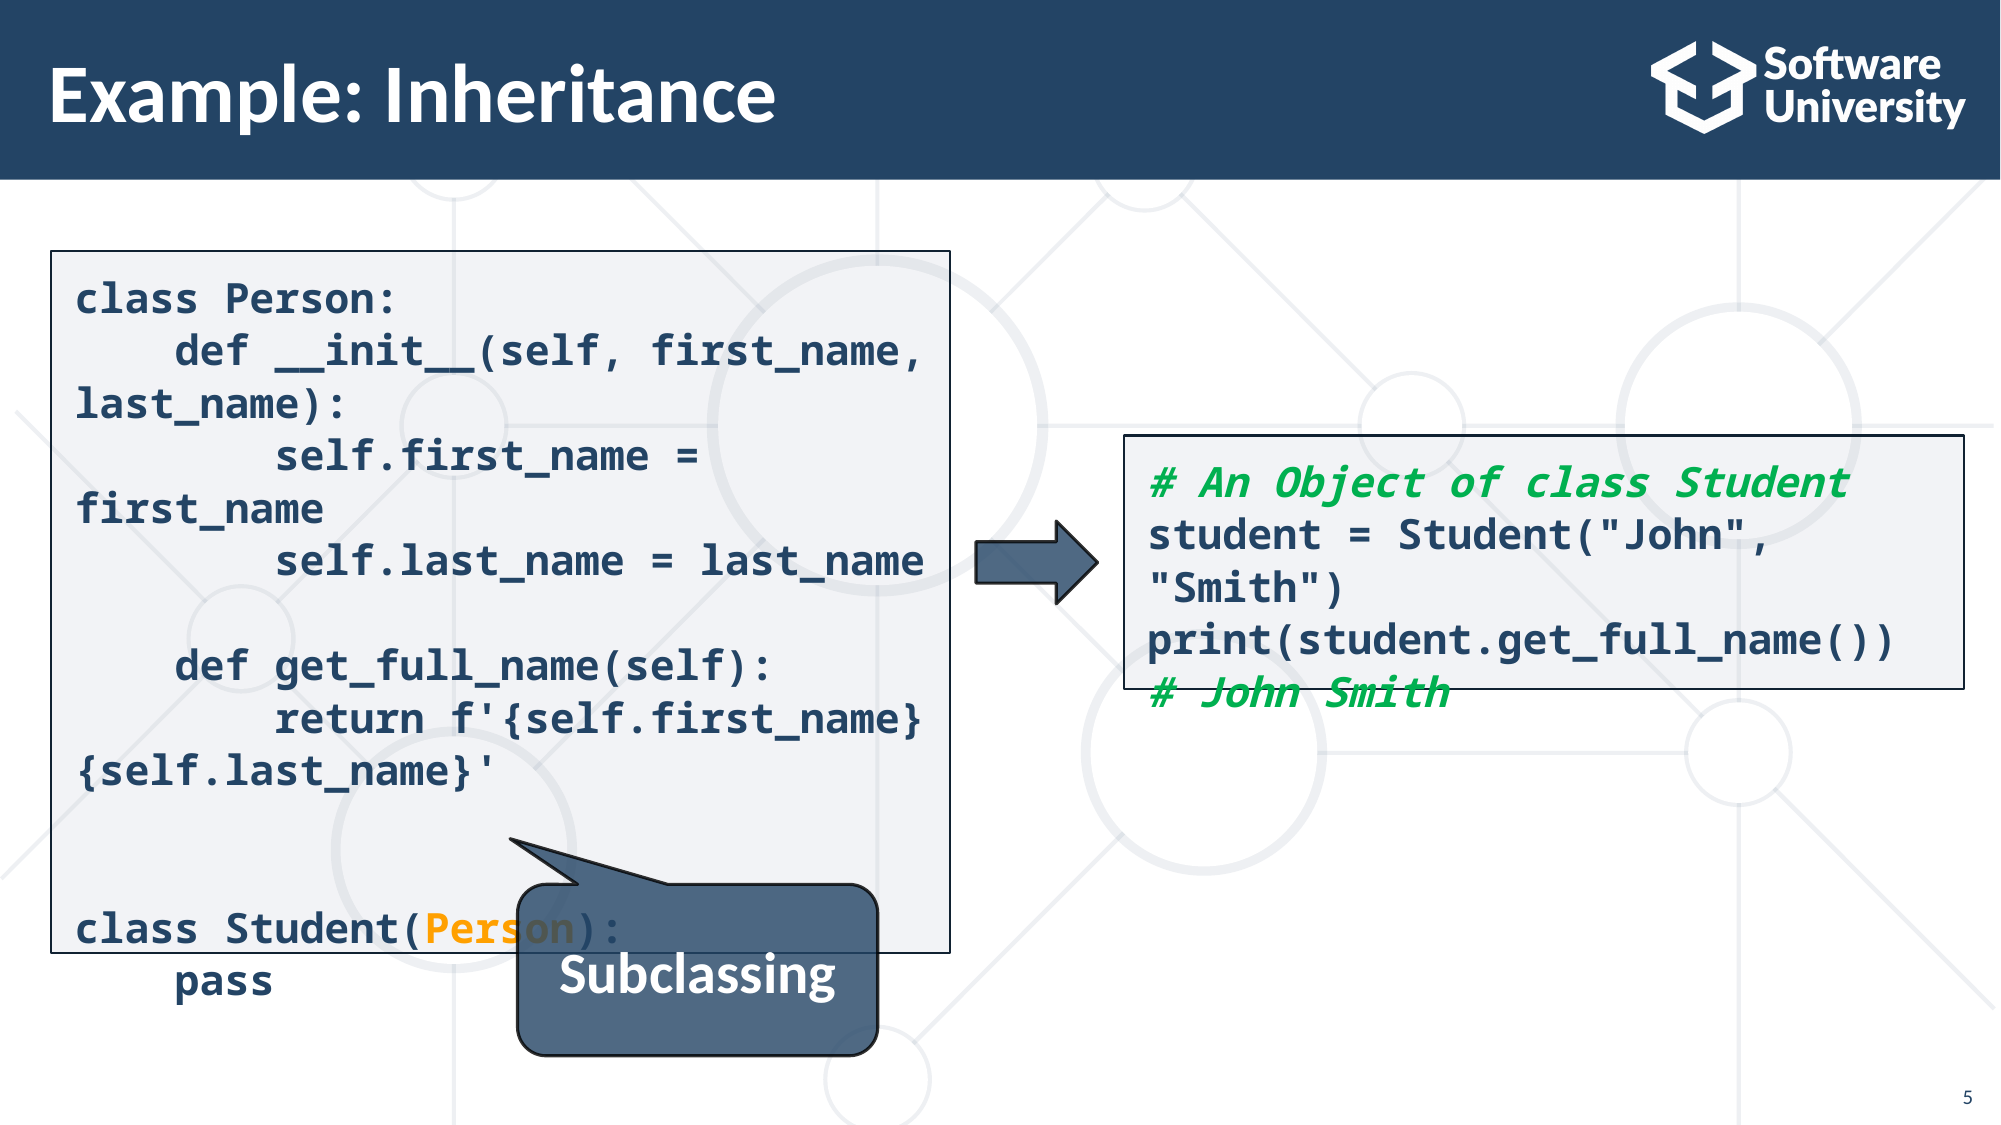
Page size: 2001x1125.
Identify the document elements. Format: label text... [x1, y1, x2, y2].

text_box class Person: def __init__(self, first_name, last_name): self.first_name = first_name self.last_name = last_name def get_full_name(self): return f'{self.first_name} {self.last_name}' class Student(Person): pass [51, 251, 950, 953]
text_box Example: Inheritance [31, 16, 1625, 162]
text_box [973, 519, 1100, 606]
picture [1651, 41, 1966, 134]
text_box Subclassing [508, 836, 880, 1058]
text_box <number> [1927, 1067, 1988, 1116]
text_box # An Object of class Student student = Student("John", "Smith") print(student.get_full_name()) # John Smith [1123, 435, 1965, 690]
